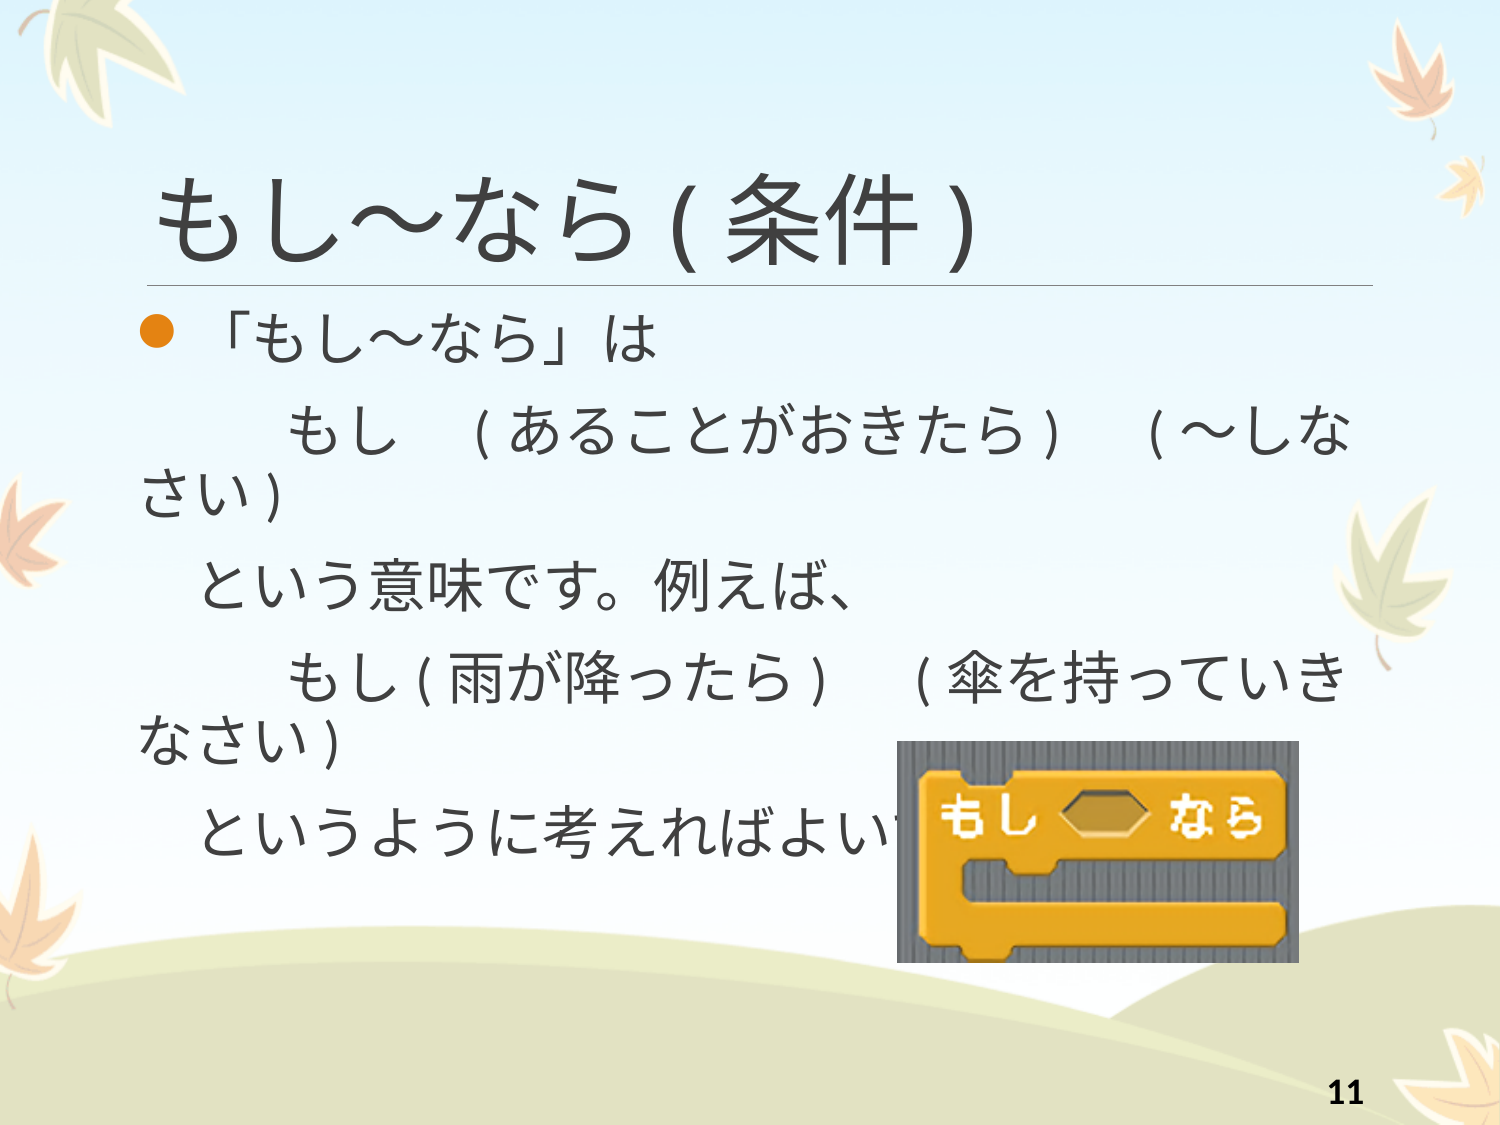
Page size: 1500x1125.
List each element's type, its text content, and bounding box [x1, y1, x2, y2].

title もし～なら(条件) [135, 47, 1373, 285]
slide_number 10 [1218, 1059, 1380, 1120]
picture [0, 0, 1500, 1125]
list 「もし～なら」は もし (あることがおきたら) (～しなさい) という意味です。例えば、 もし(雨が降ったら) (傘を持っていきなさい) というように考えればよいです。 [135, 302, 1373, 963]
